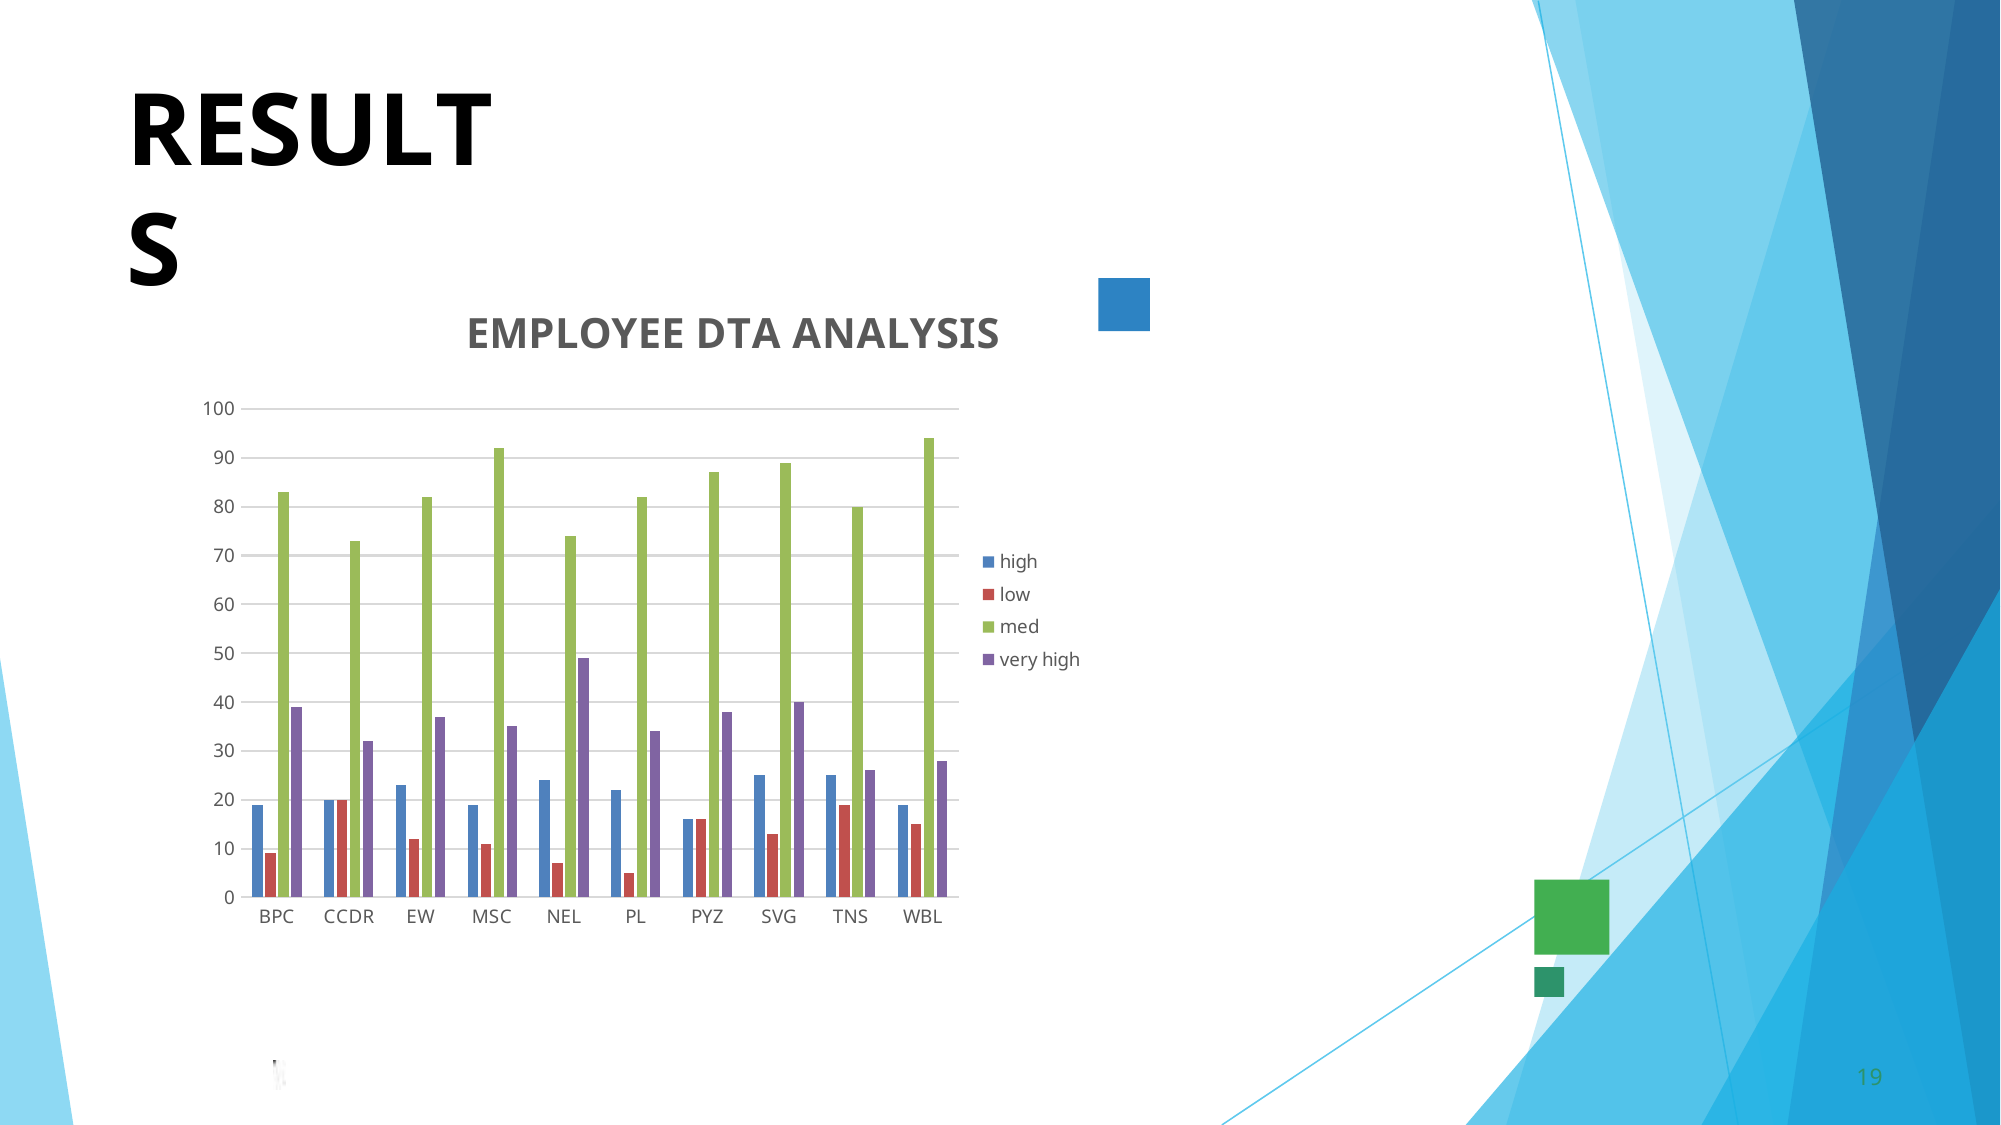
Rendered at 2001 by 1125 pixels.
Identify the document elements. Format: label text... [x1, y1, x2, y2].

text_box [1534, 967, 1565, 997]
text_box [1534, 879, 1610, 955]
title RESULTS [123, 62, 525, 306]
text_box 19 [1849, 1061, 1888, 1095]
text_box [1099, 278, 1150, 332]
chart [183, 278, 1099, 944]
picture [273, 1060, 286, 1090]
